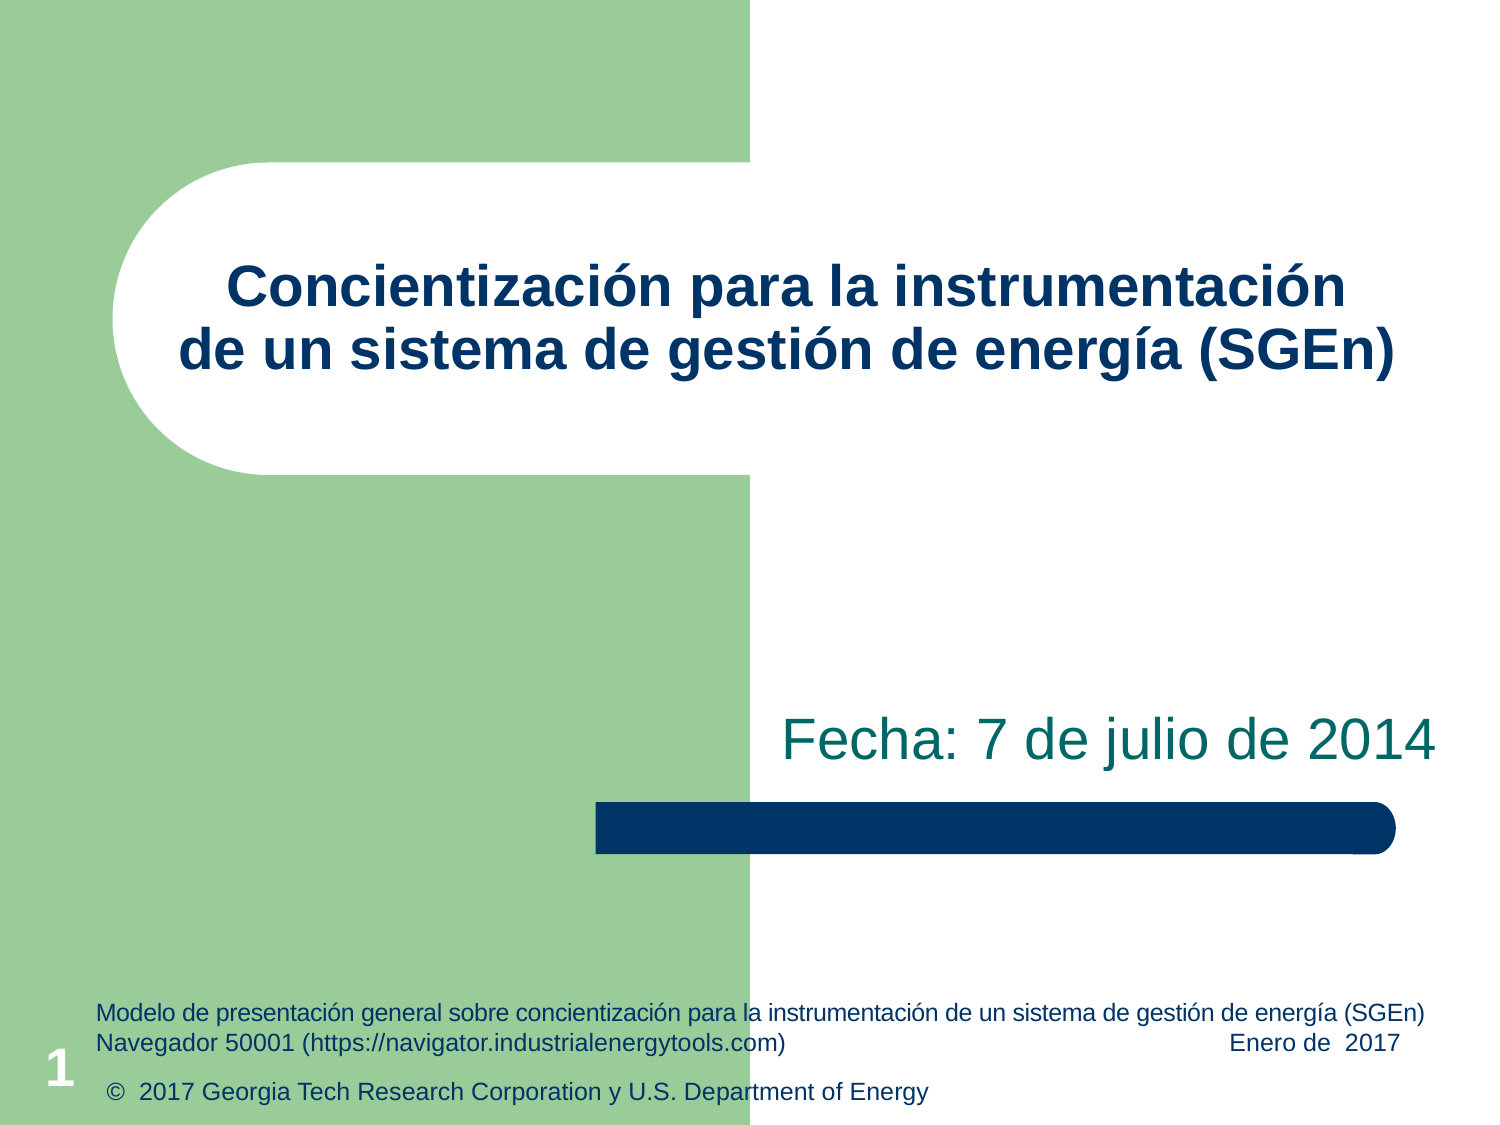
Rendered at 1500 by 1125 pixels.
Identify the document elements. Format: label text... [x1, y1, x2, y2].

subtitle Fecha: 7 de julio de 2014 [766, 480, 1463, 780]
slide_number 1 [12, 1024, 110, 1106]
text_box © 2017 Georgia Tech Research Corporation y U.S. Department of Energy [91, 1067, 946, 1113]
title Concientización para la instrumentación de un sistema de gestión de energía (SGEn) [75, 162, 1500, 475]
text_box Modelo de presentación general sobre concientización para la instrumentación de un sistema de gestión de energía (SGEn) Navegador 50001 (https://navigator.industrialenergytools.com) Enero de 2017 [81, 989, 1456, 1064]
